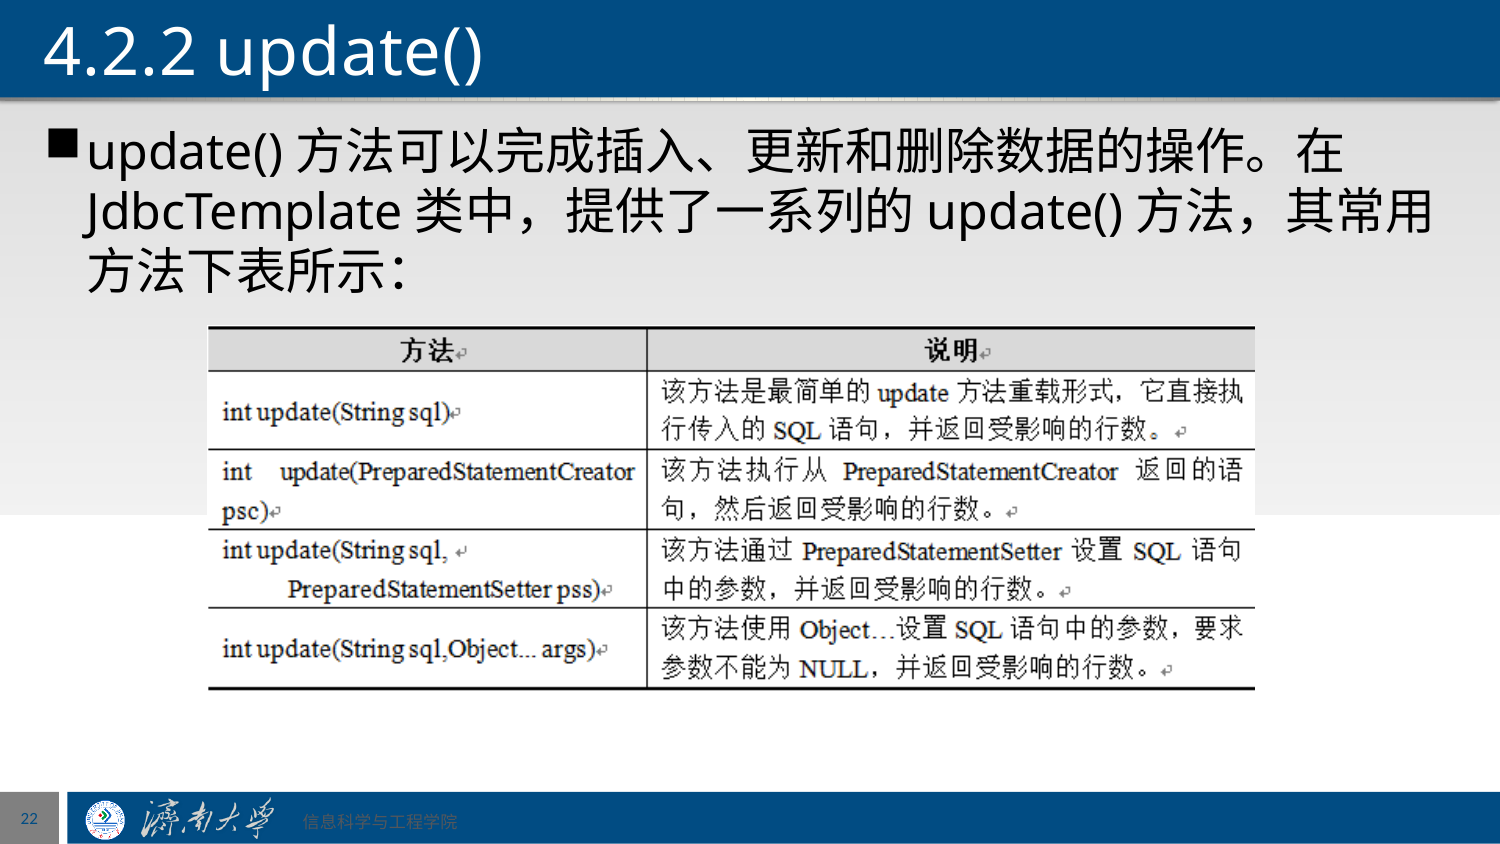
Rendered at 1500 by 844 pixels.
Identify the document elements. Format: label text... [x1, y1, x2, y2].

list update()方法可以完成插入、更新和删除数据的操作。在JdbcTemplate类中，提供了一系列的update()方法，其常用方法下表所示： [29, 112, 1484, 791]
text_box [83, 133, 1421, 217]
picture [85, 800, 125, 840]
title 4.2.2 update() [0, 0, 1500, 98]
picture [207, 325, 1255, 692]
